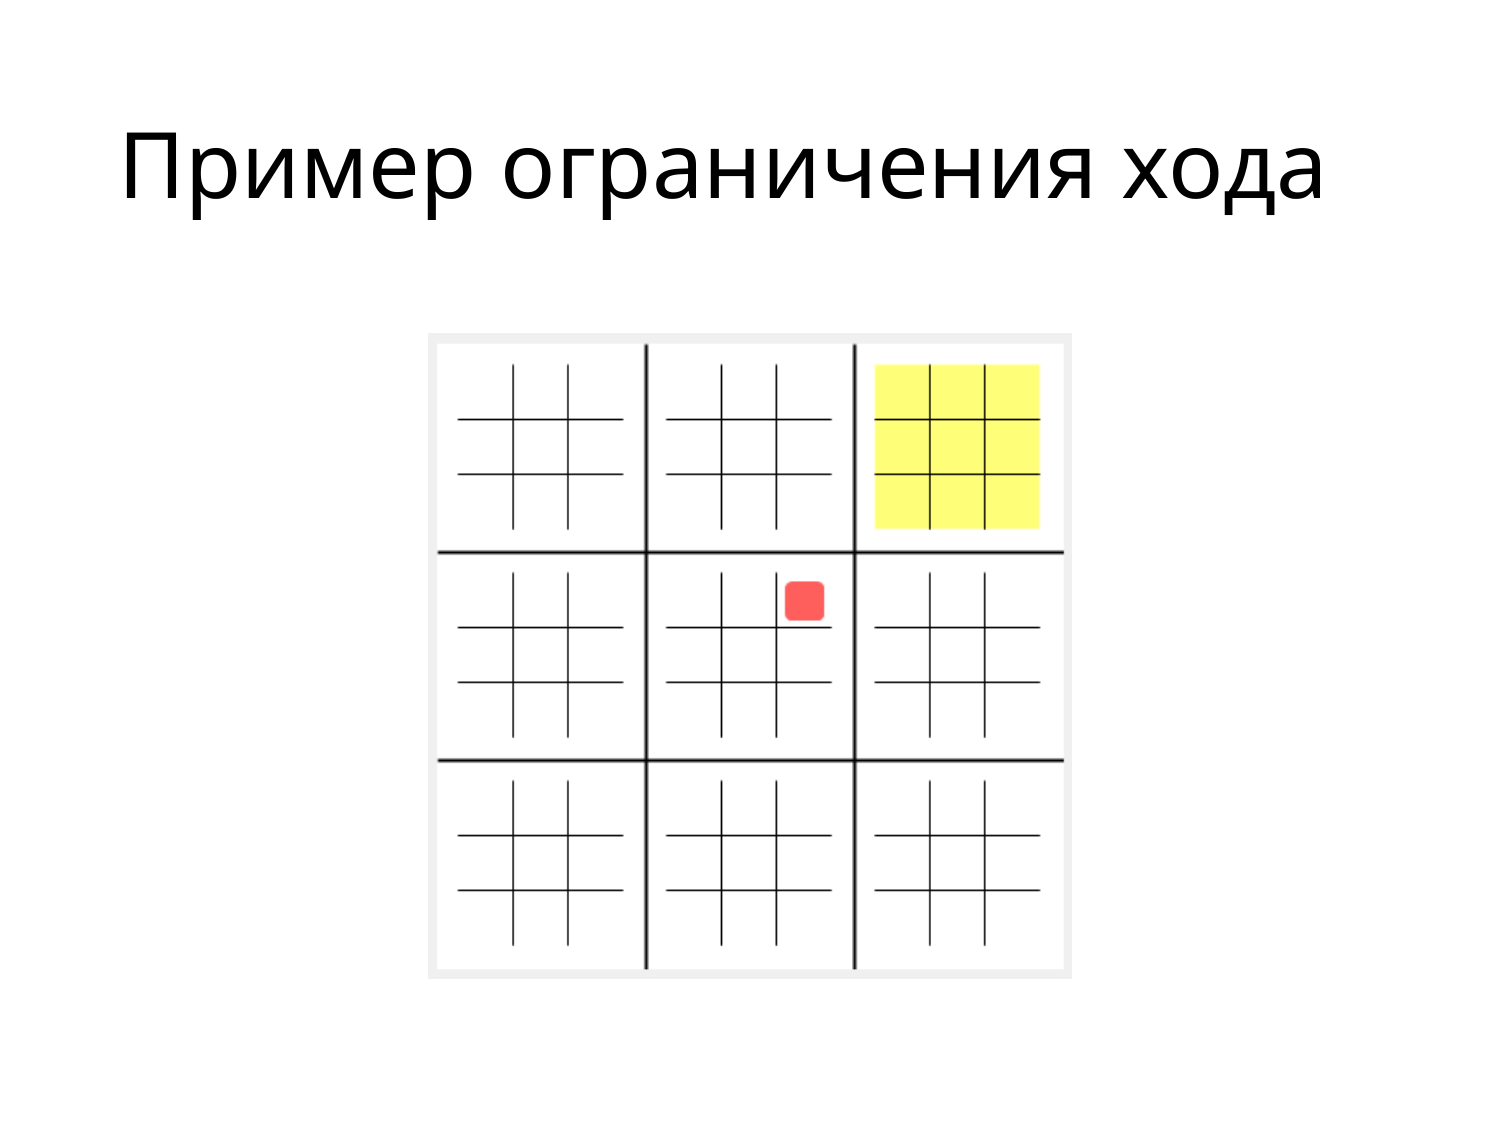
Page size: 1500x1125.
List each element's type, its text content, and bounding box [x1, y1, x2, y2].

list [428, 333, 1071, 979]
title Пример ограничения хода [103, 59, 1397, 278]
